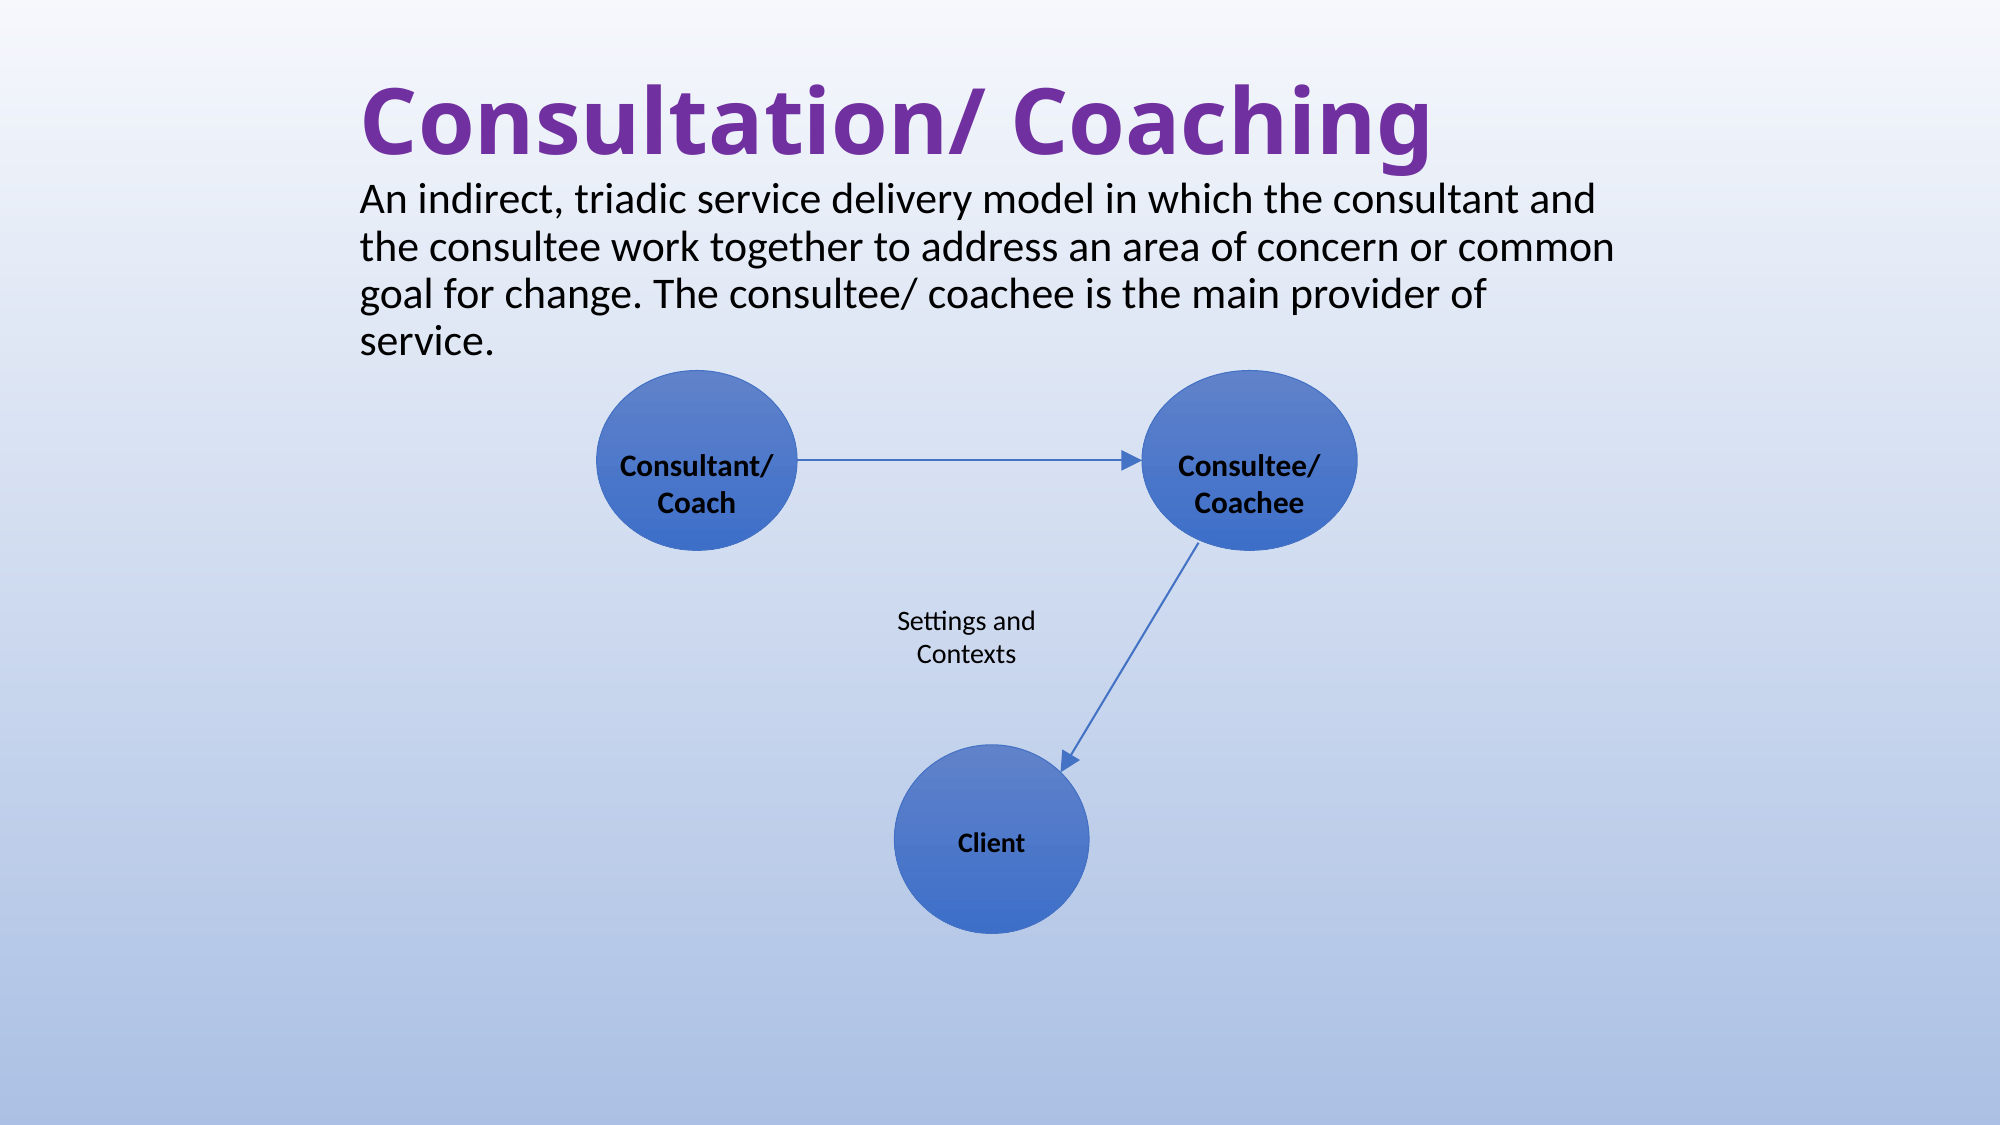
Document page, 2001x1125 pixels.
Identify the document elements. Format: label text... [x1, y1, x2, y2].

text_box [1177, 528, 1322, 551]
text_box Consultant/ Coach [596, 437, 798, 528]
title Consultation/ Coaching [344, 16, 1639, 234]
text_box An indirect, triadic service delivery model in which the consultant and the consultee work together to address an area of concern or common goal for change. The consultee/ coachee is the main provider of service. [344, 234, 1639, 364]
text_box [1060, 542, 1199, 773]
text_box [1145, 369, 1355, 437]
text_box Settings and Contexts [844, 594, 1060, 677]
text_box [897, 865, 1086, 934]
text_box Client [894, 816, 1089, 865]
text_box Consultee/ Coachee [1142, 437, 1358, 528]
text_box [896, 744, 1087, 816]
text_box [629, 528, 764, 551]
text_box [599, 369, 795, 437]
